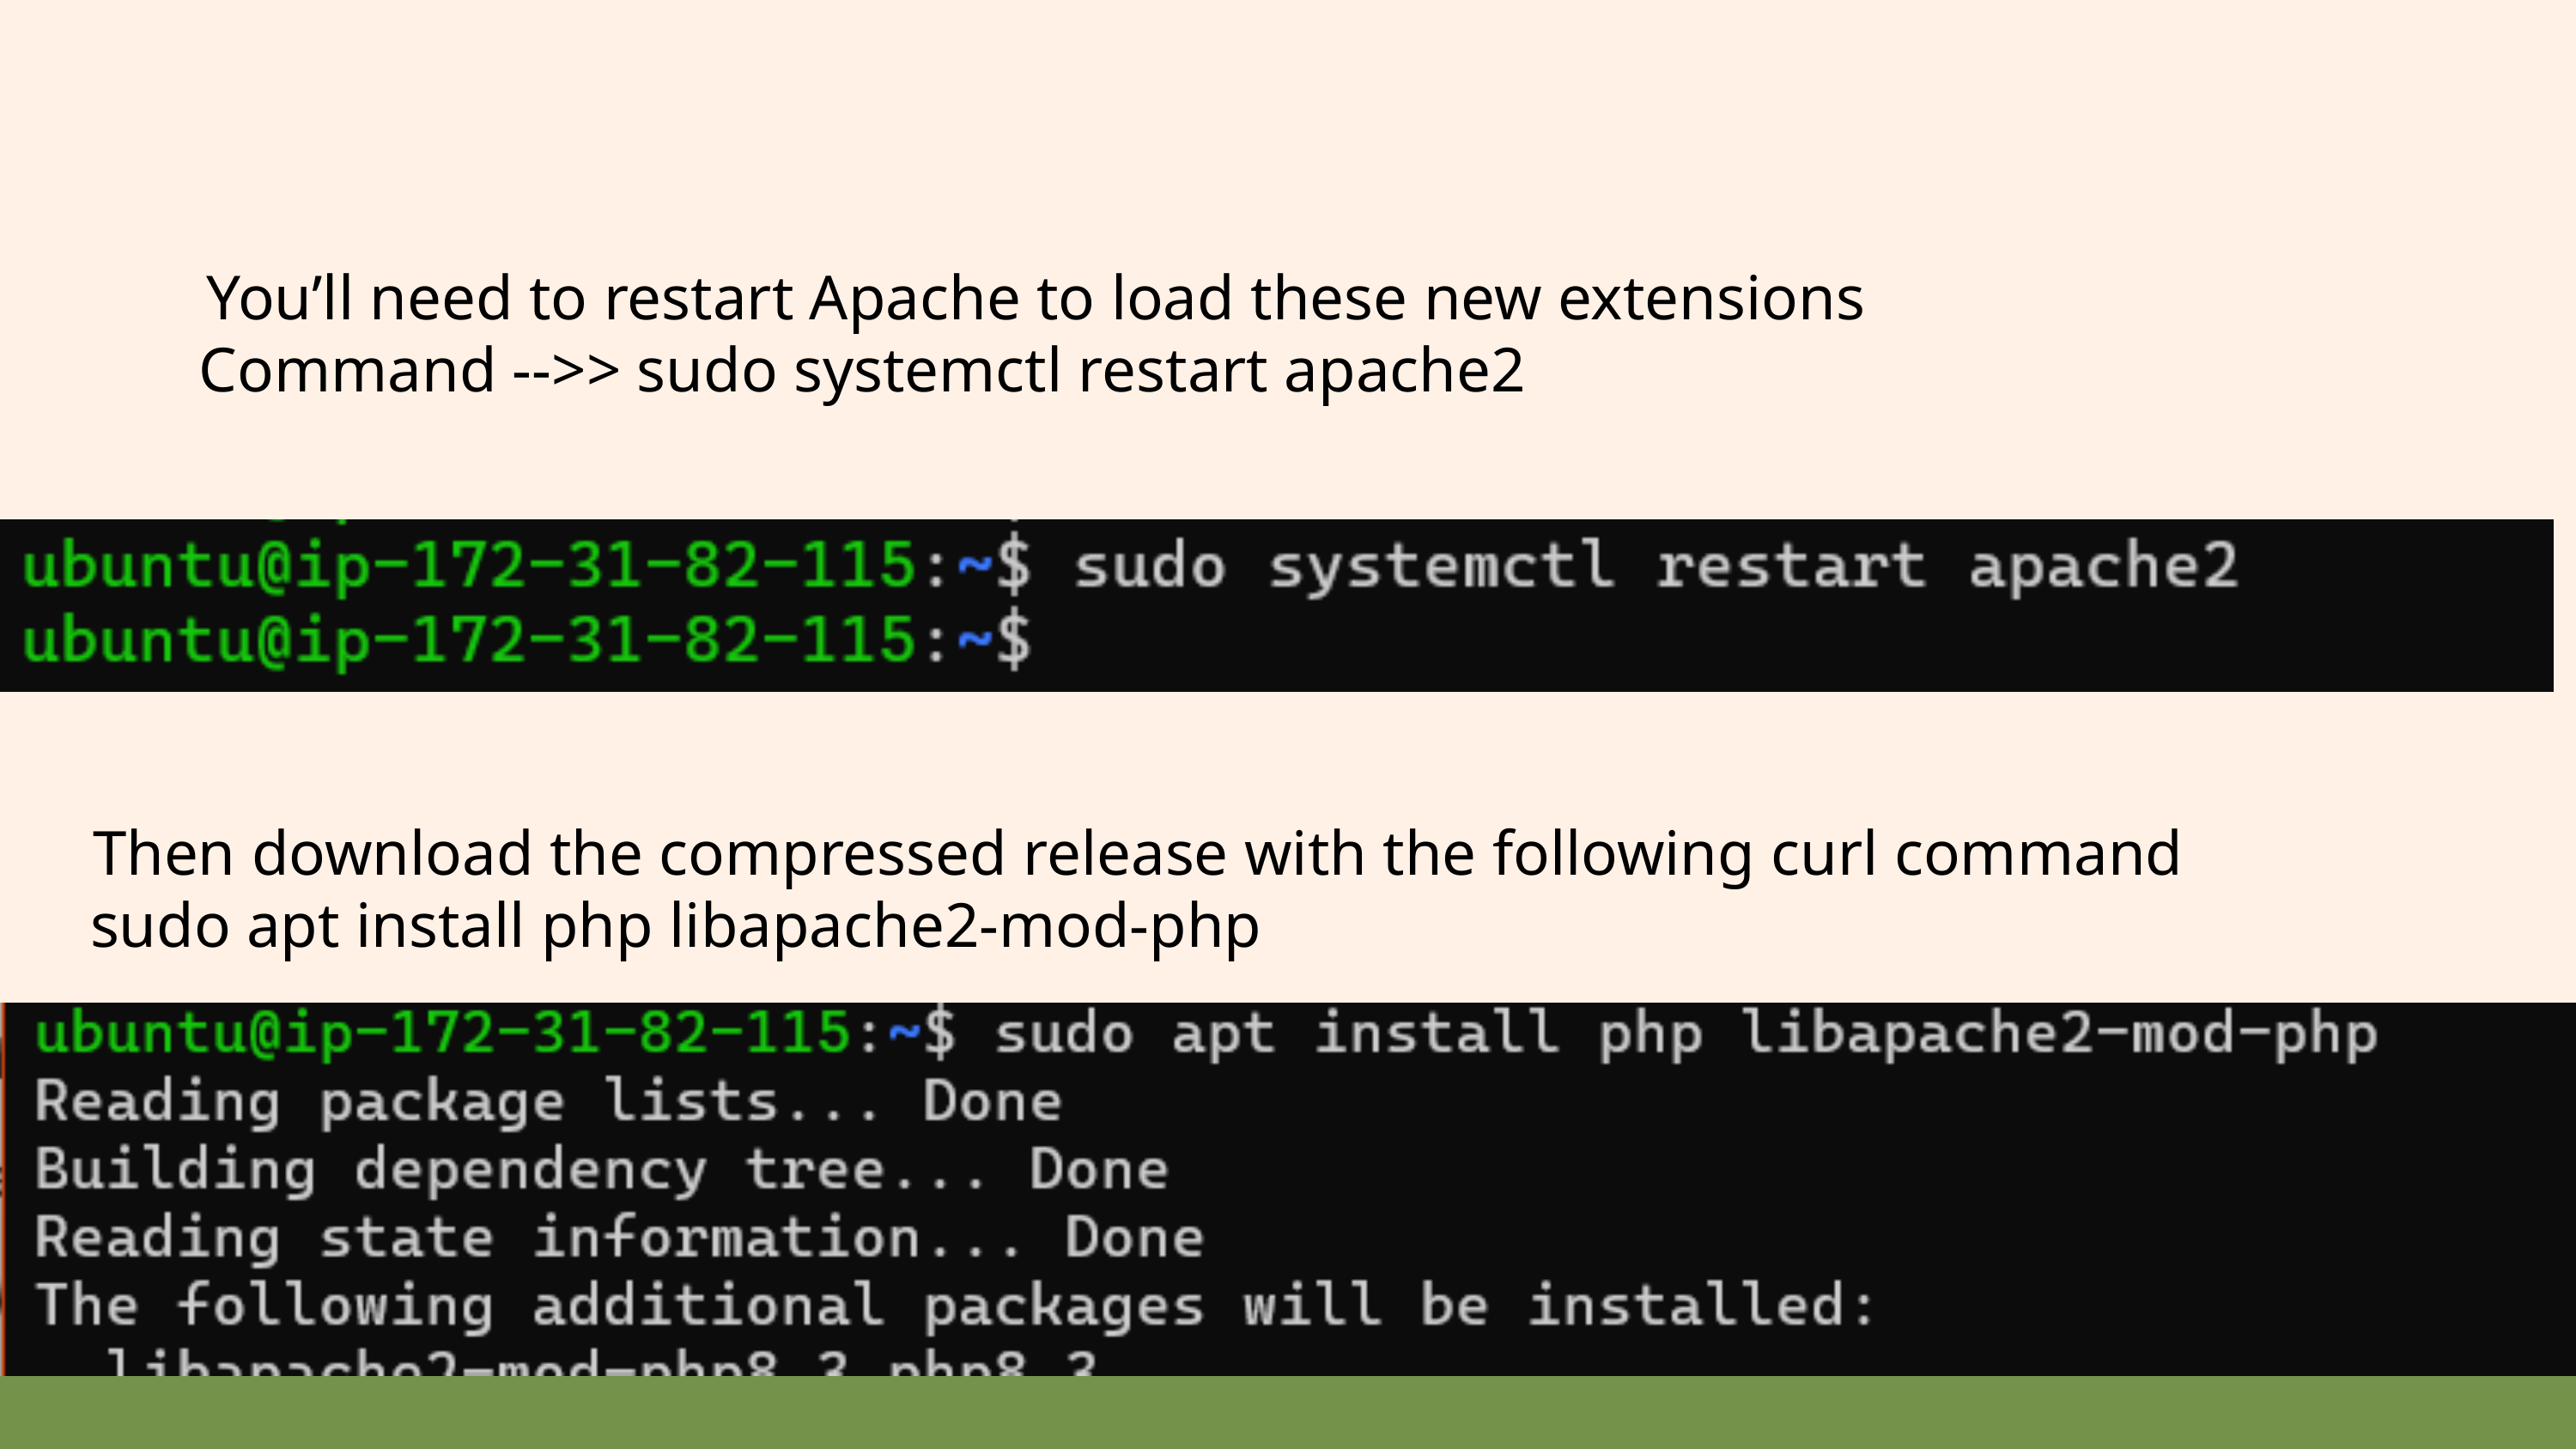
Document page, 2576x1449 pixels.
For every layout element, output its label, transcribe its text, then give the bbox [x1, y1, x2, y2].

text_box Command -->> sudo systemctl restart apache2 [0, 318, 2005, 404]
text_box [0, 1003, 2576, 1373]
text_box You’ll need to restart Apache to load these new extensions [0, 246, 2178, 332]
text_box Then download the compressed release with the following curl command [0, 802, 2414, 888]
text_box [0, 519, 2554, 693]
text_box sudo apt install php libapache2-mod-php [0, 888, 1488, 1045]
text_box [0, 1375, 2576, 1449]
